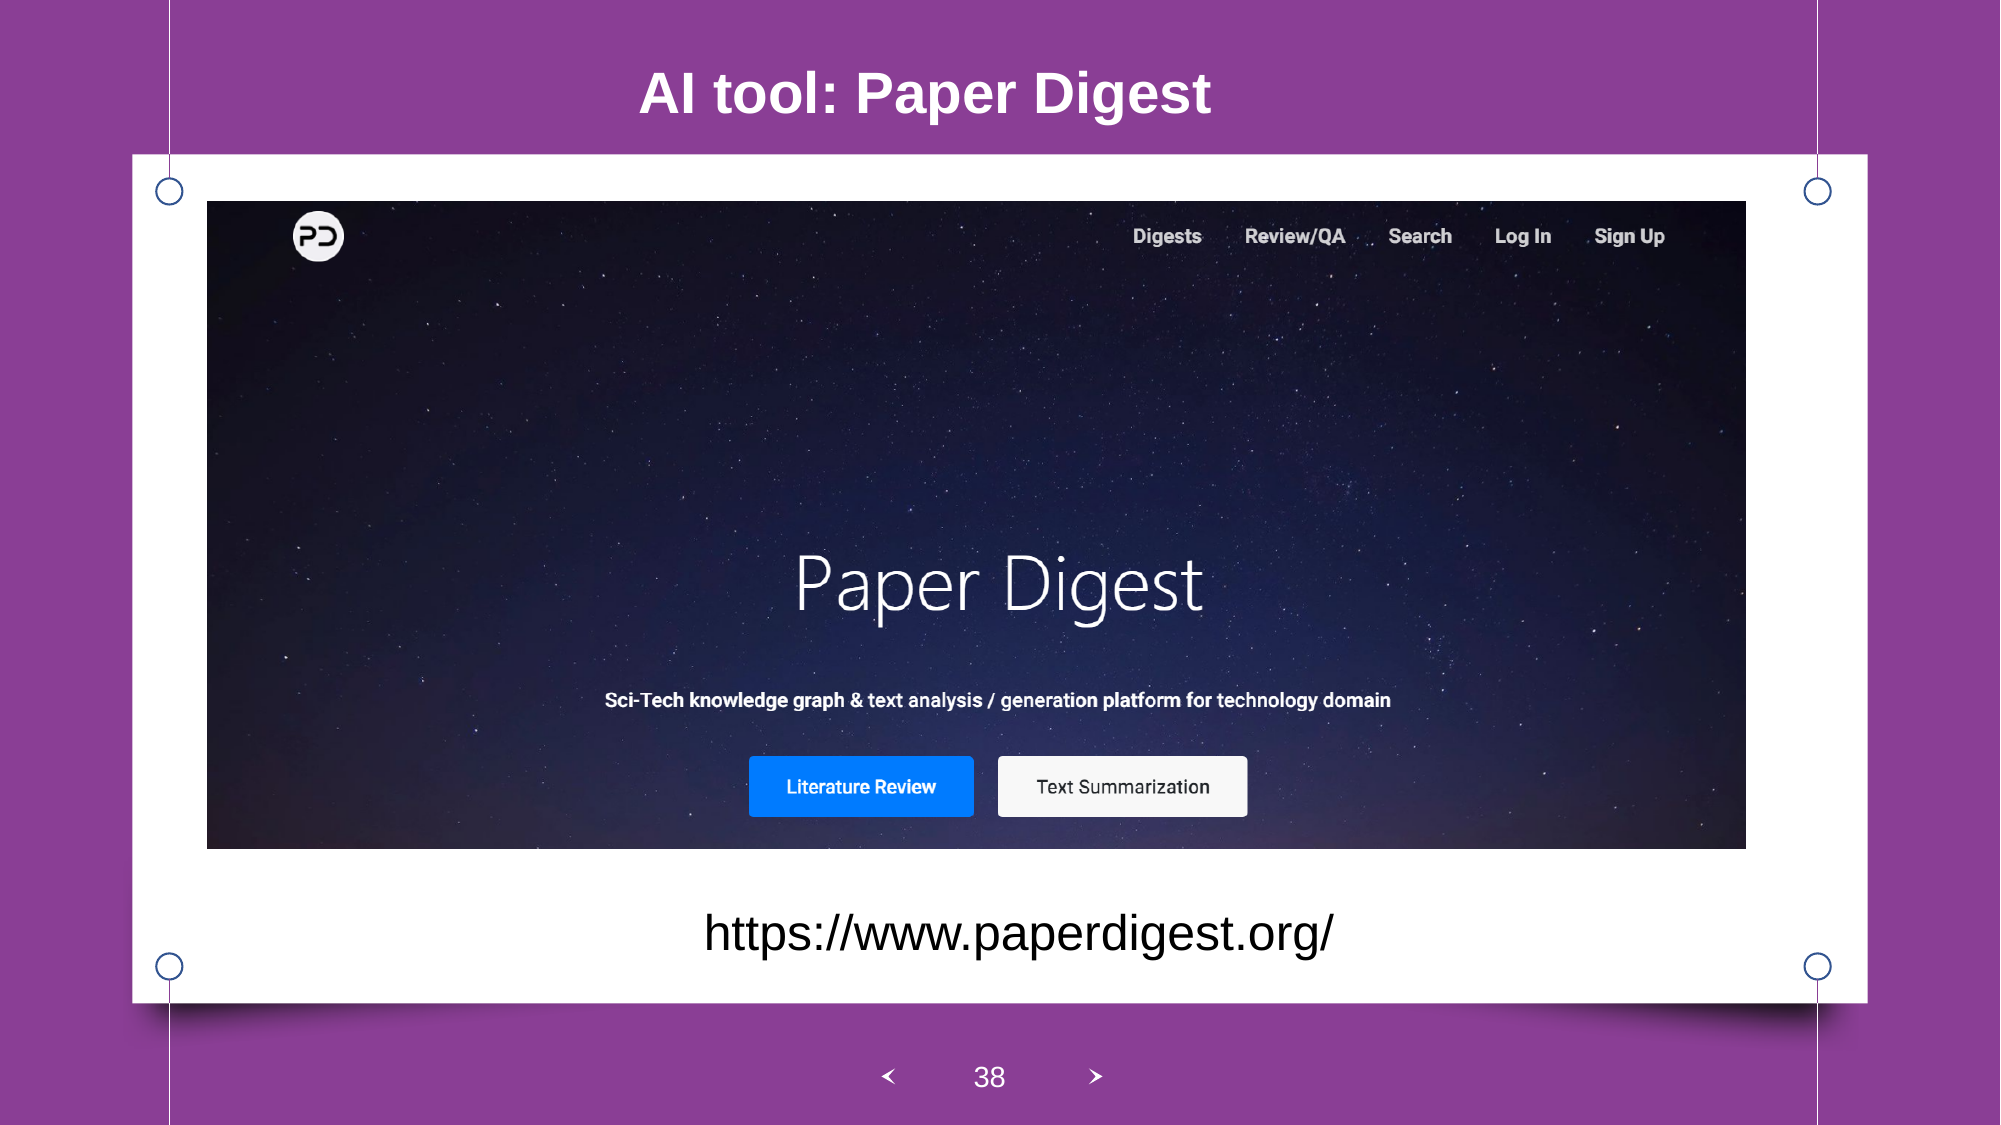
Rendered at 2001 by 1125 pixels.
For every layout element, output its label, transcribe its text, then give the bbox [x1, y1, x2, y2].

picture [207, 201, 1746, 849]
text_box AI tool: Paper Digest [452, 47, 1399, 133]
text_box https://www.paperdigest.org/ [519, 893, 1520, 968]
